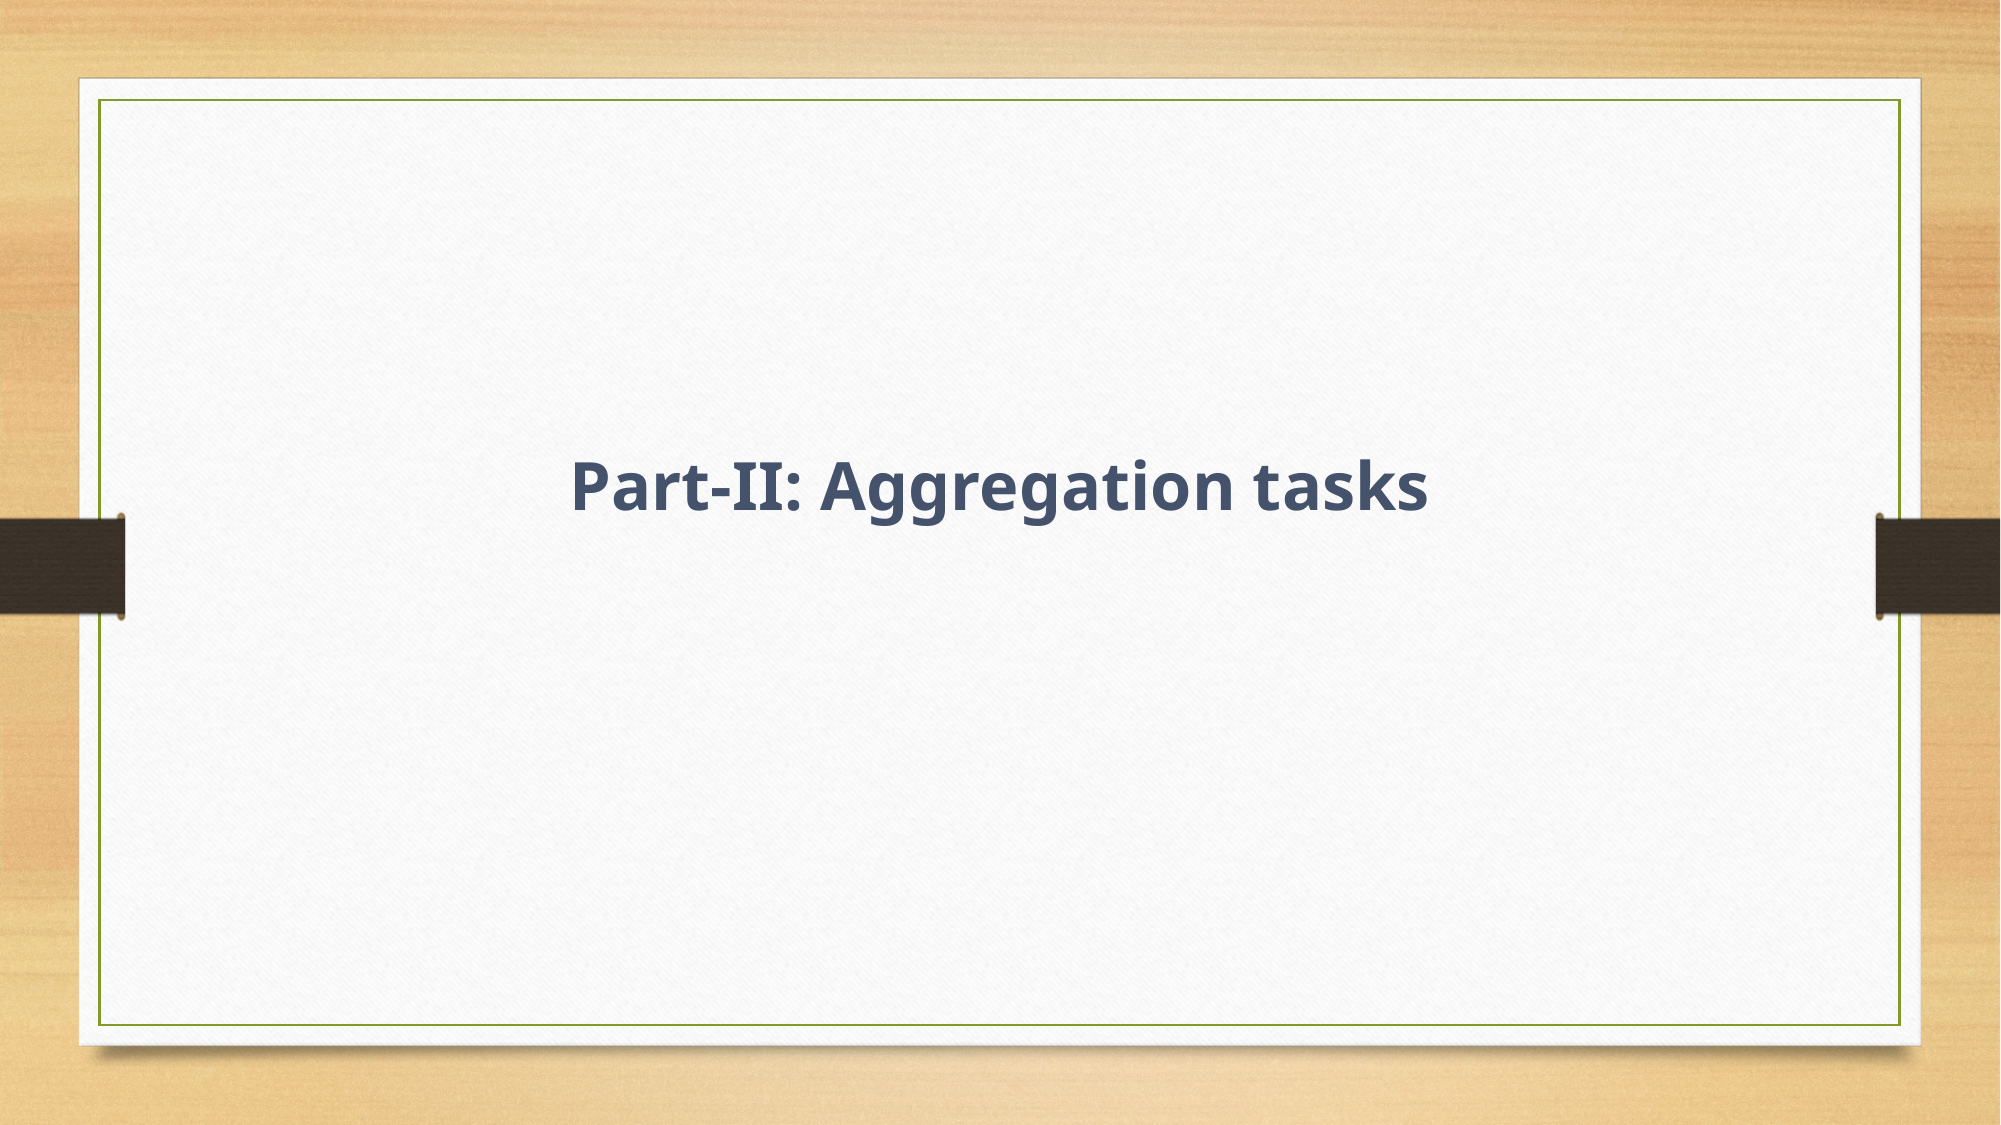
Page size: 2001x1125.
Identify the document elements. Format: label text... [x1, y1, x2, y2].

title Part-II: Aggregation tasks [211, 370, 1789, 612]
picture [0, 0, 2001, 1125]
